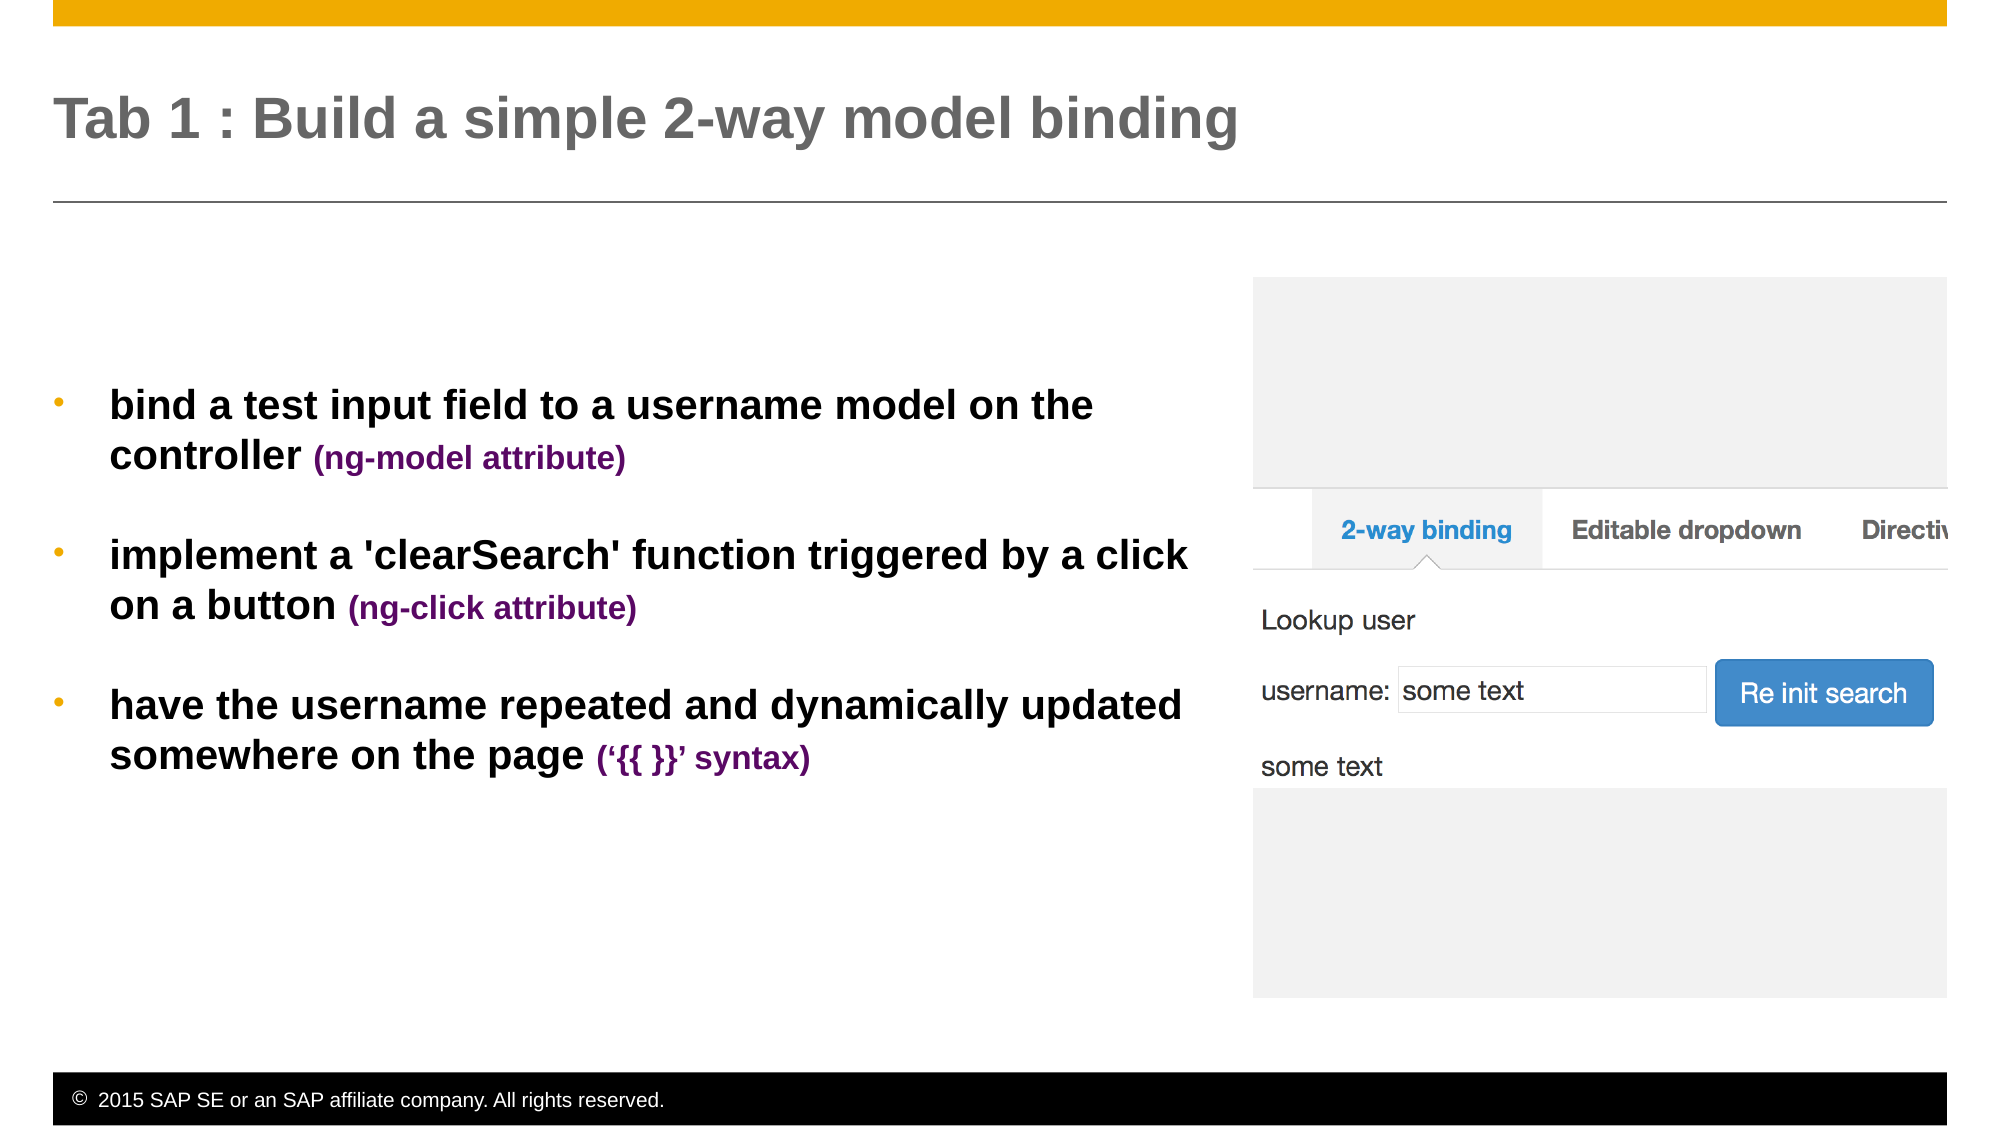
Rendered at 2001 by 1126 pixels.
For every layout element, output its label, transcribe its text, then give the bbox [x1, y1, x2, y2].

list bind a test input field to a username model on the controller (ng-model attribute) implement a 'clearSearch' function triggered by a click on a button (ng-click attribute) have the username repeated and dynamically updated somewhere on the page (‘{{ }}’ syntax) [53, 277, 1226, 998]
picture [1252, 276, 1948, 999]
title Tab 1 : Build a simple 2-way model binding [53, 53, 1947, 178]
